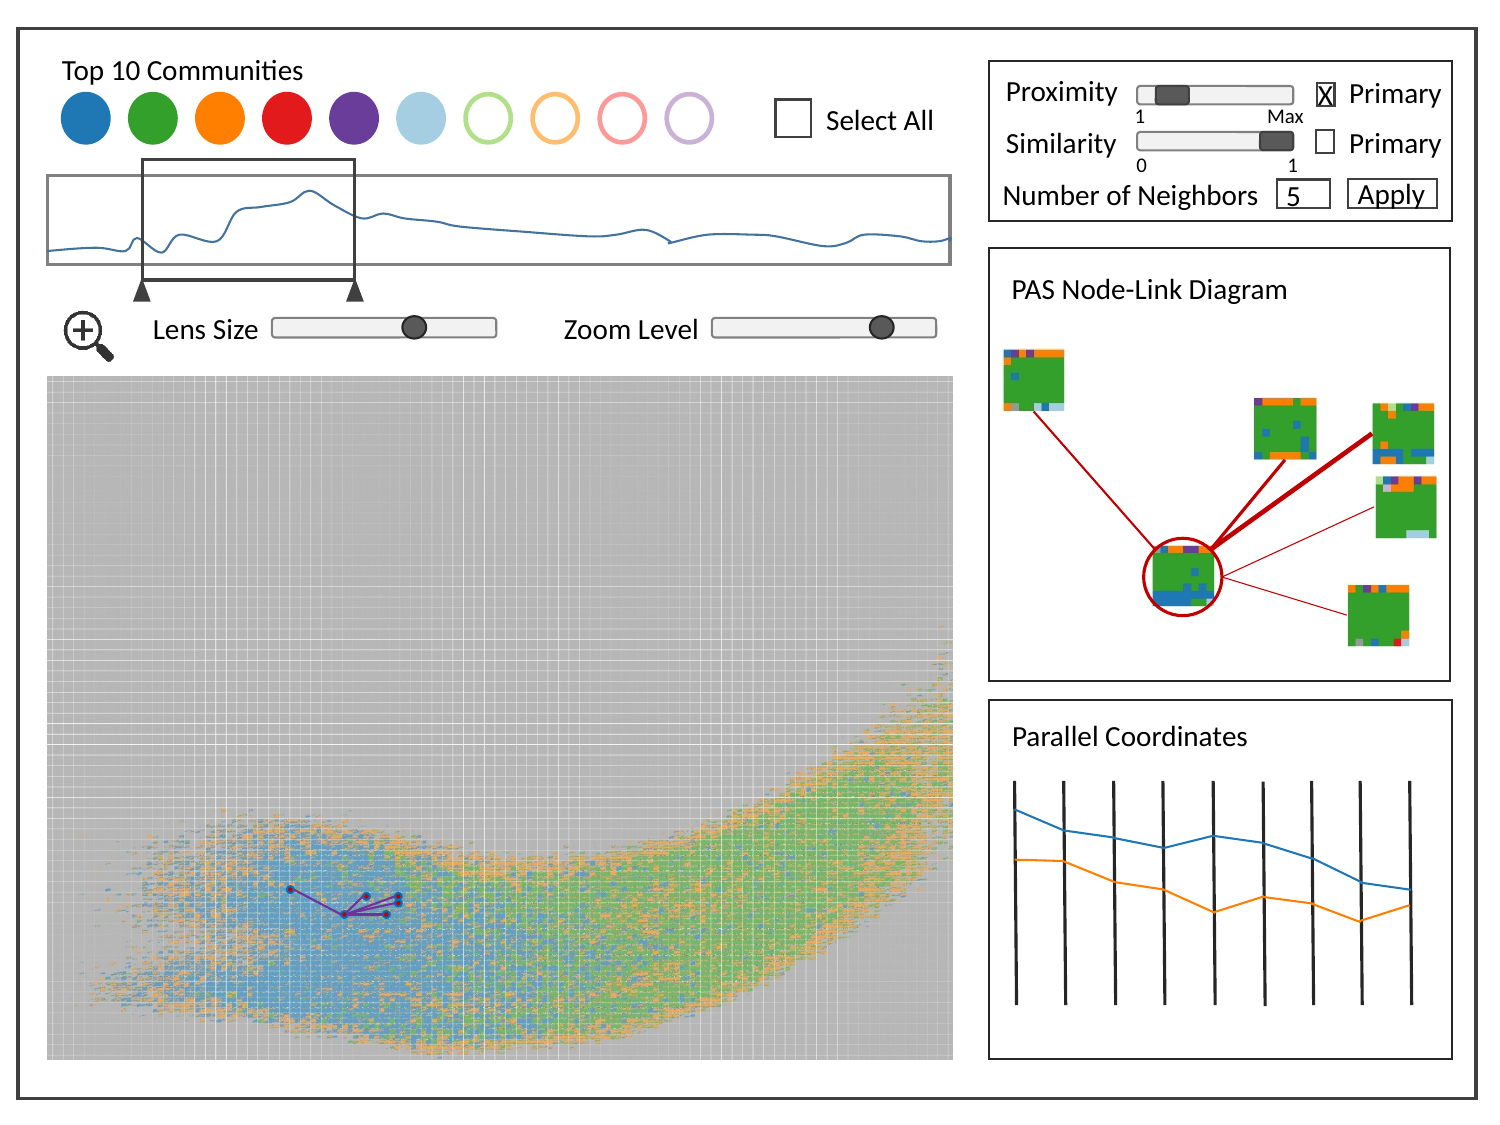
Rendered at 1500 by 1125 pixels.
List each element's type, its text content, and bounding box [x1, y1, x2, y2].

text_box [1262, 896, 1314, 904]
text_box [1212, 835, 1264, 843]
text_box [1310, 178, 1331, 209]
text_box 0 [1121, 144, 1161, 185]
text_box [1359, 905, 1410, 922]
text_box Zoom Level [549, 303, 720, 353]
text_box [531, 93, 579, 144]
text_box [1063, 830, 1115, 838]
text_box Proximity [991, 65, 1140, 115]
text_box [1311, 903, 1361, 923]
text_box [17, 28, 1477, 1099]
text_box [1154, 84, 1190, 106]
text_box [889, 316, 938, 339]
text_box [401, 315, 428, 340]
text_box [134, 159, 363, 301]
text_box [330, 94, 378, 144]
text_box [1315, 129, 1334, 154]
text_box PAS Node-Link Diagram [996, 263, 1370, 314]
text_box [397, 94, 445, 144]
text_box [1213, 896, 1265, 913]
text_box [47, 376, 953, 1060]
text_box Primary [1334, 117, 1461, 167]
text_box Top 10 Communities [47, 43, 490, 94]
text_box Similarity [991, 117, 1136, 167]
text_box [710, 316, 875, 339]
text_box [868, 315, 895, 340]
text_box 1 [1119, 94, 1159, 135]
text_box [1187, 84, 1295, 106]
text_box X [1303, 68, 1342, 119]
text_box Number of Neighbors [987, 168, 1272, 219]
text_box [129, 94, 177, 144]
text_box Apply [1342, 167, 1454, 218]
text_box [421, 316, 498, 339]
text_box Max [1252, 95, 1323, 136]
text_box Parallel Coordinates [997, 710, 1402, 760]
text_box [598, 93, 646, 144]
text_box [1113, 837, 1163, 848]
text_box [270, 316, 407, 339]
text_box [363, 174, 951, 242]
picture [63, 310, 114, 362]
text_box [1262, 843, 1313, 859]
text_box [1002, 348, 1437, 647]
text_box [464, 93, 512, 144]
text_box Lens Size [138, 303, 287, 353]
text_box [363, 212, 953, 248]
text_box [988, 136, 1453, 222]
text_box [988, 699, 1453, 1060]
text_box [1163, 835, 1214, 848]
text_box [263, 94, 311, 144]
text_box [1360, 882, 1411, 890]
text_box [1115, 882, 1164, 890]
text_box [1014, 809, 1064, 831]
text_box [47, 238, 134, 253]
text_box [196, 94, 244, 144]
text_box [988, 247, 1451, 682]
text_box Select All [811, 94, 953, 144]
text_box [774, 98, 812, 138]
text_box 1 [1272, 144, 1312, 185]
text_box [363, 242, 951, 266]
text_box [1136, 130, 1262, 152]
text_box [1311, 858, 1362, 883]
text_box [665, 93, 713, 144]
text_box Primary [1334, 67, 1461, 117]
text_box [1062, 860, 1116, 883]
text_box [1258, 136, 1295, 152]
text_box [62, 94, 110, 144]
text_box [988, 60, 1453, 168]
text_box [1136, 84, 1158, 94]
text_box 5 [1271, 169, 1310, 220]
text_box [46, 174, 134, 266]
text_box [1163, 889, 1216, 913]
